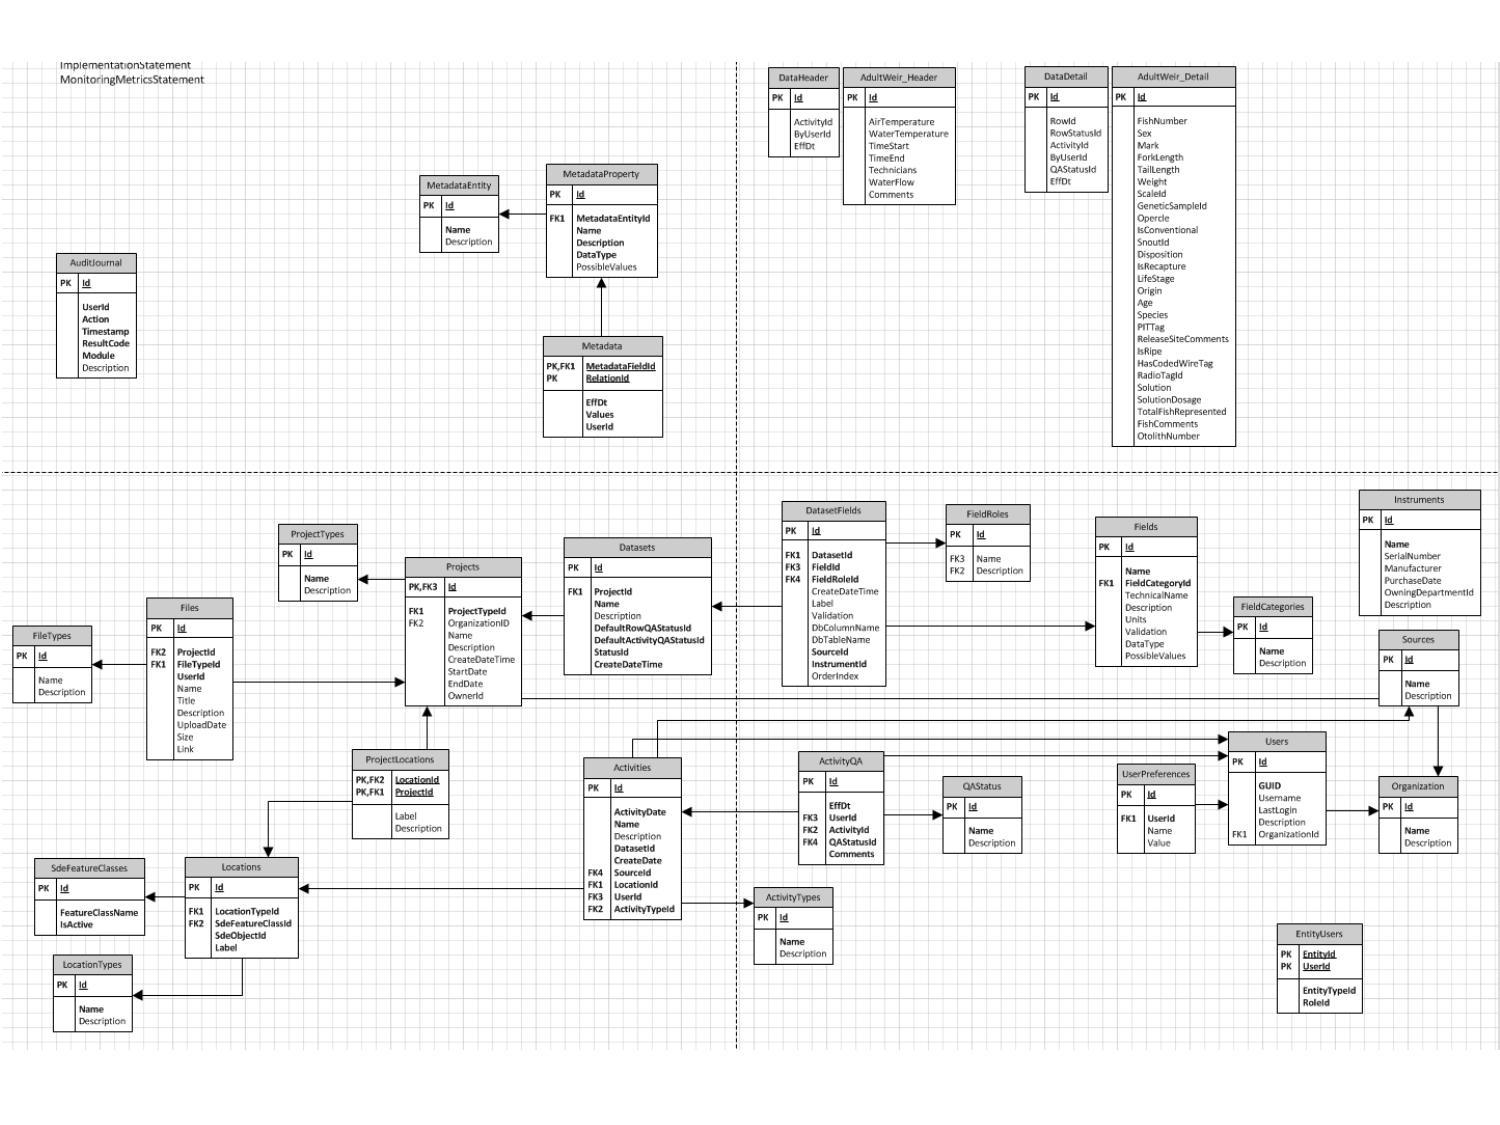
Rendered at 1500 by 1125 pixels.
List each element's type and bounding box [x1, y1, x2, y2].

picture [2, 62, 1500, 1051]
